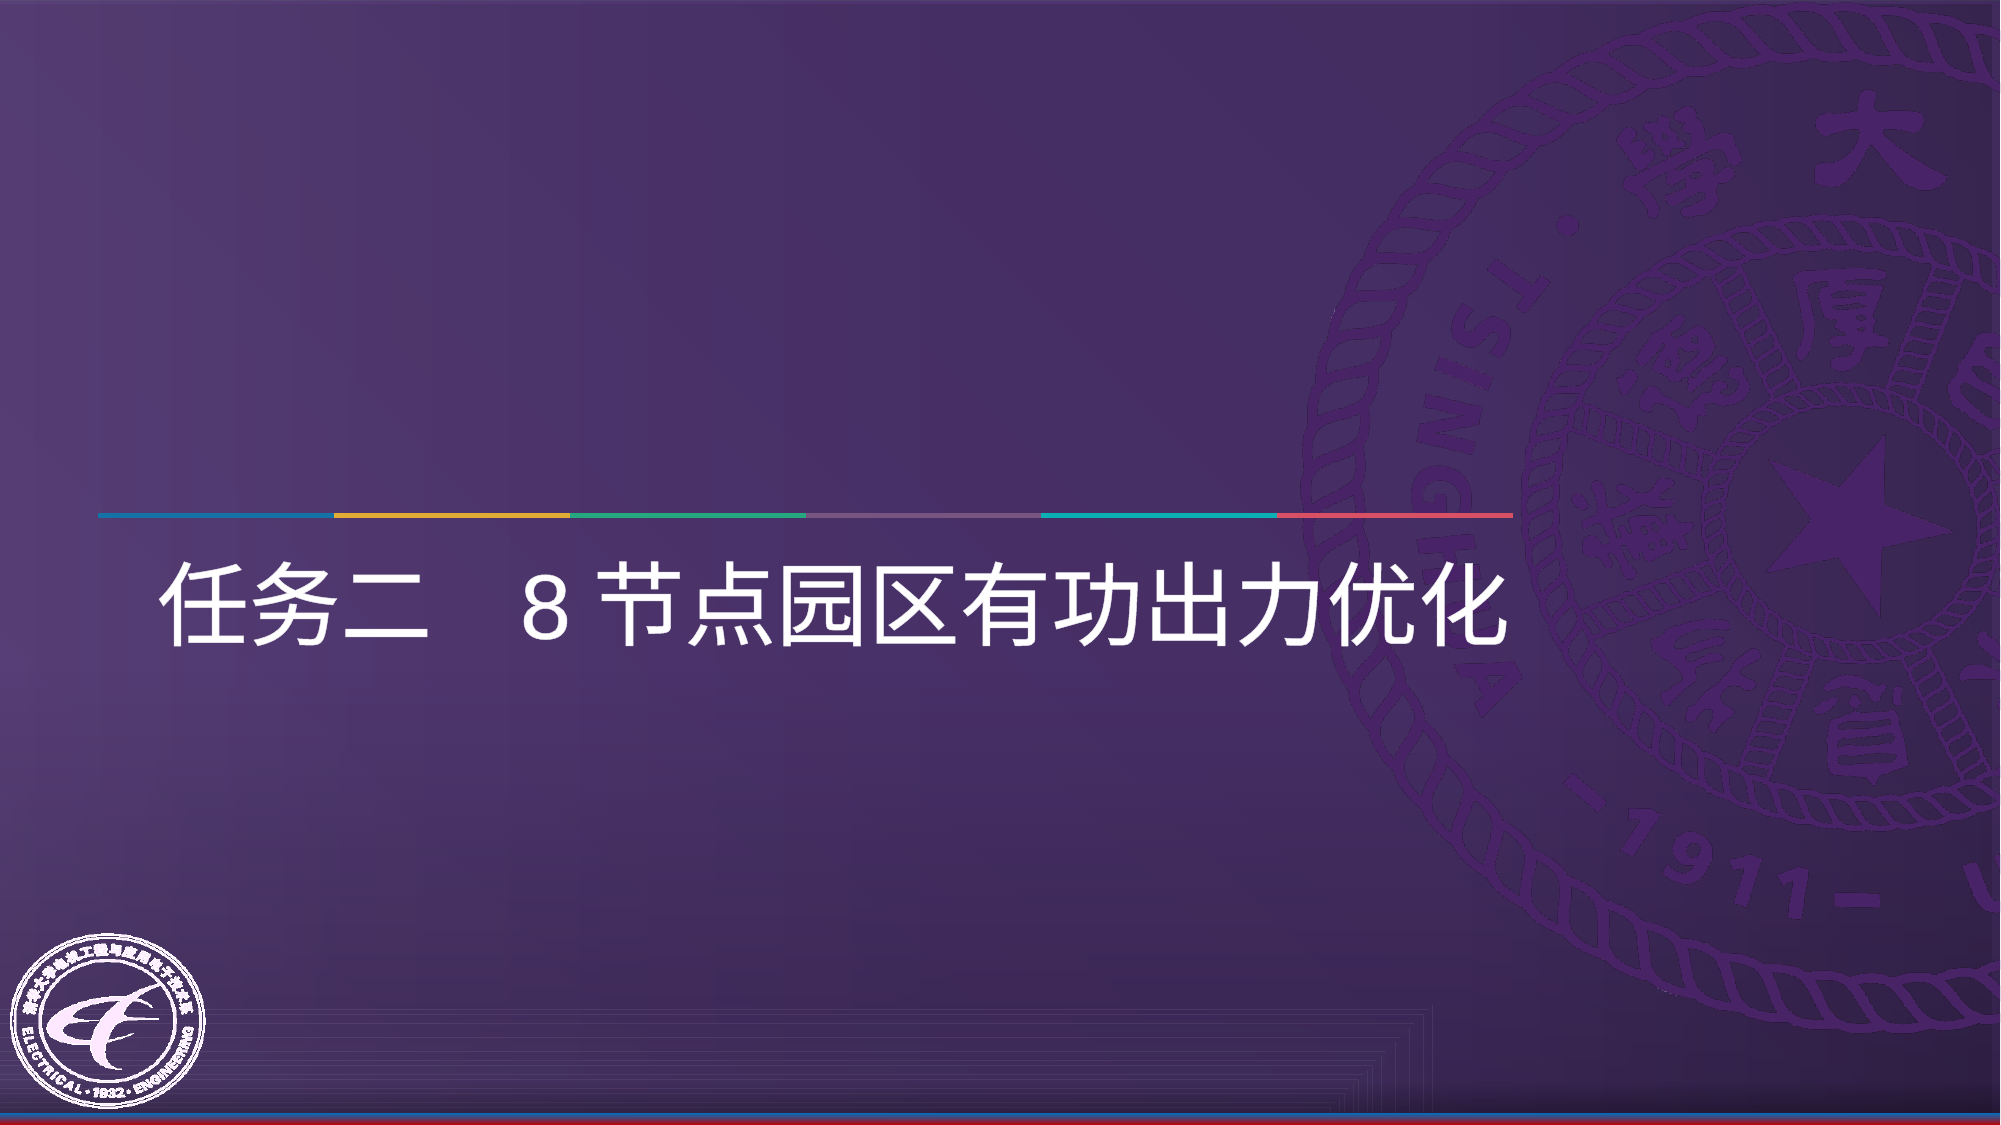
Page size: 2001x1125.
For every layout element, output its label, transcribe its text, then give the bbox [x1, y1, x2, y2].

text_box 任务二 8节点园区有功出力优化 [135, 539, 1533, 775]
picture [1149, 0, 2001, 1120]
